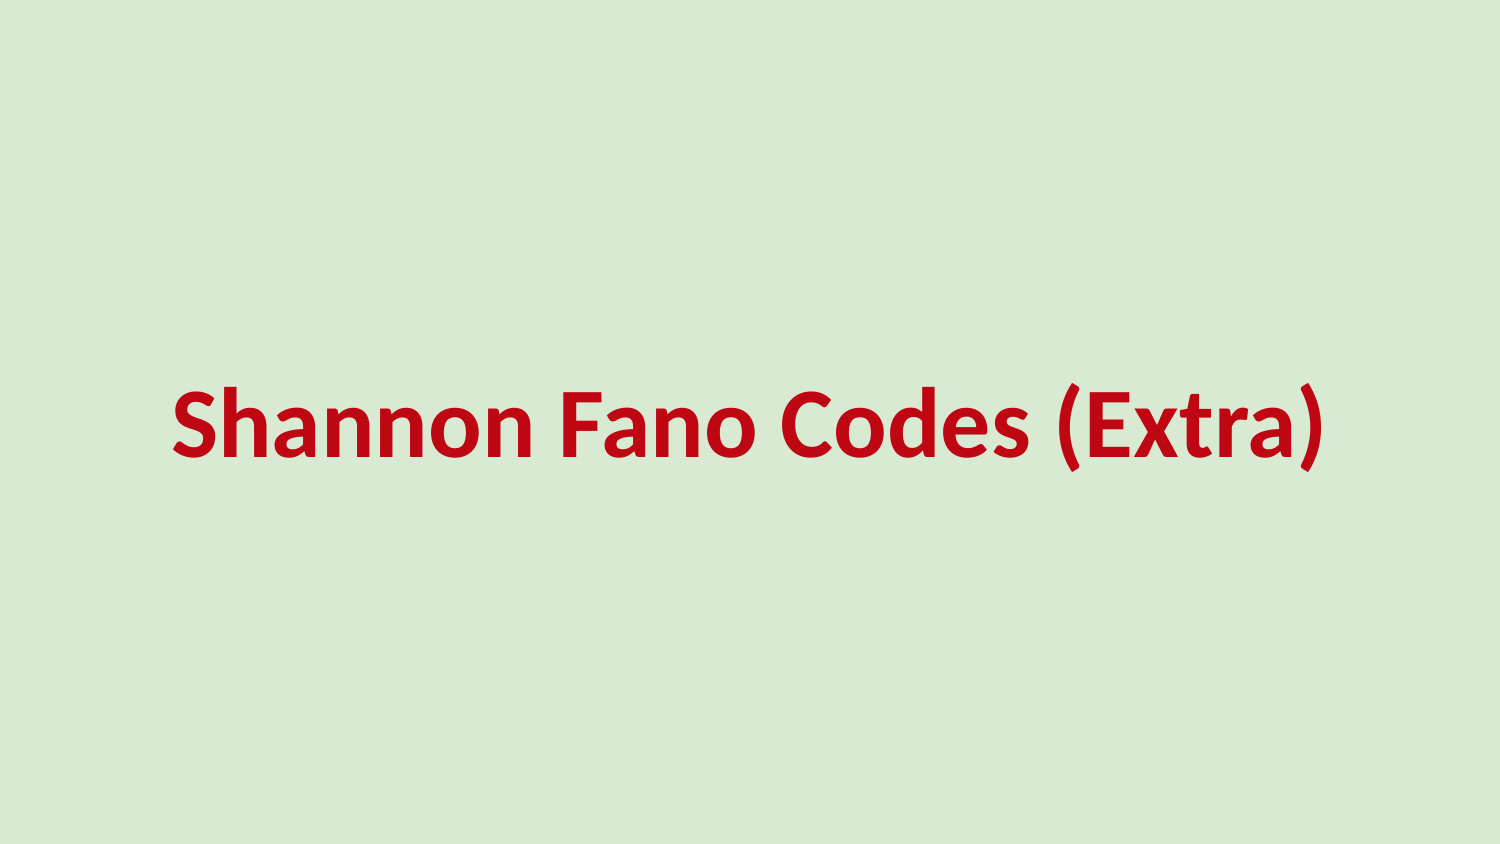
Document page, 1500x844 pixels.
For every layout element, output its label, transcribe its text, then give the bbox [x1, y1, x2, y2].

title Shannon Fano Codes (Extra) [152, 351, 1348, 493]
